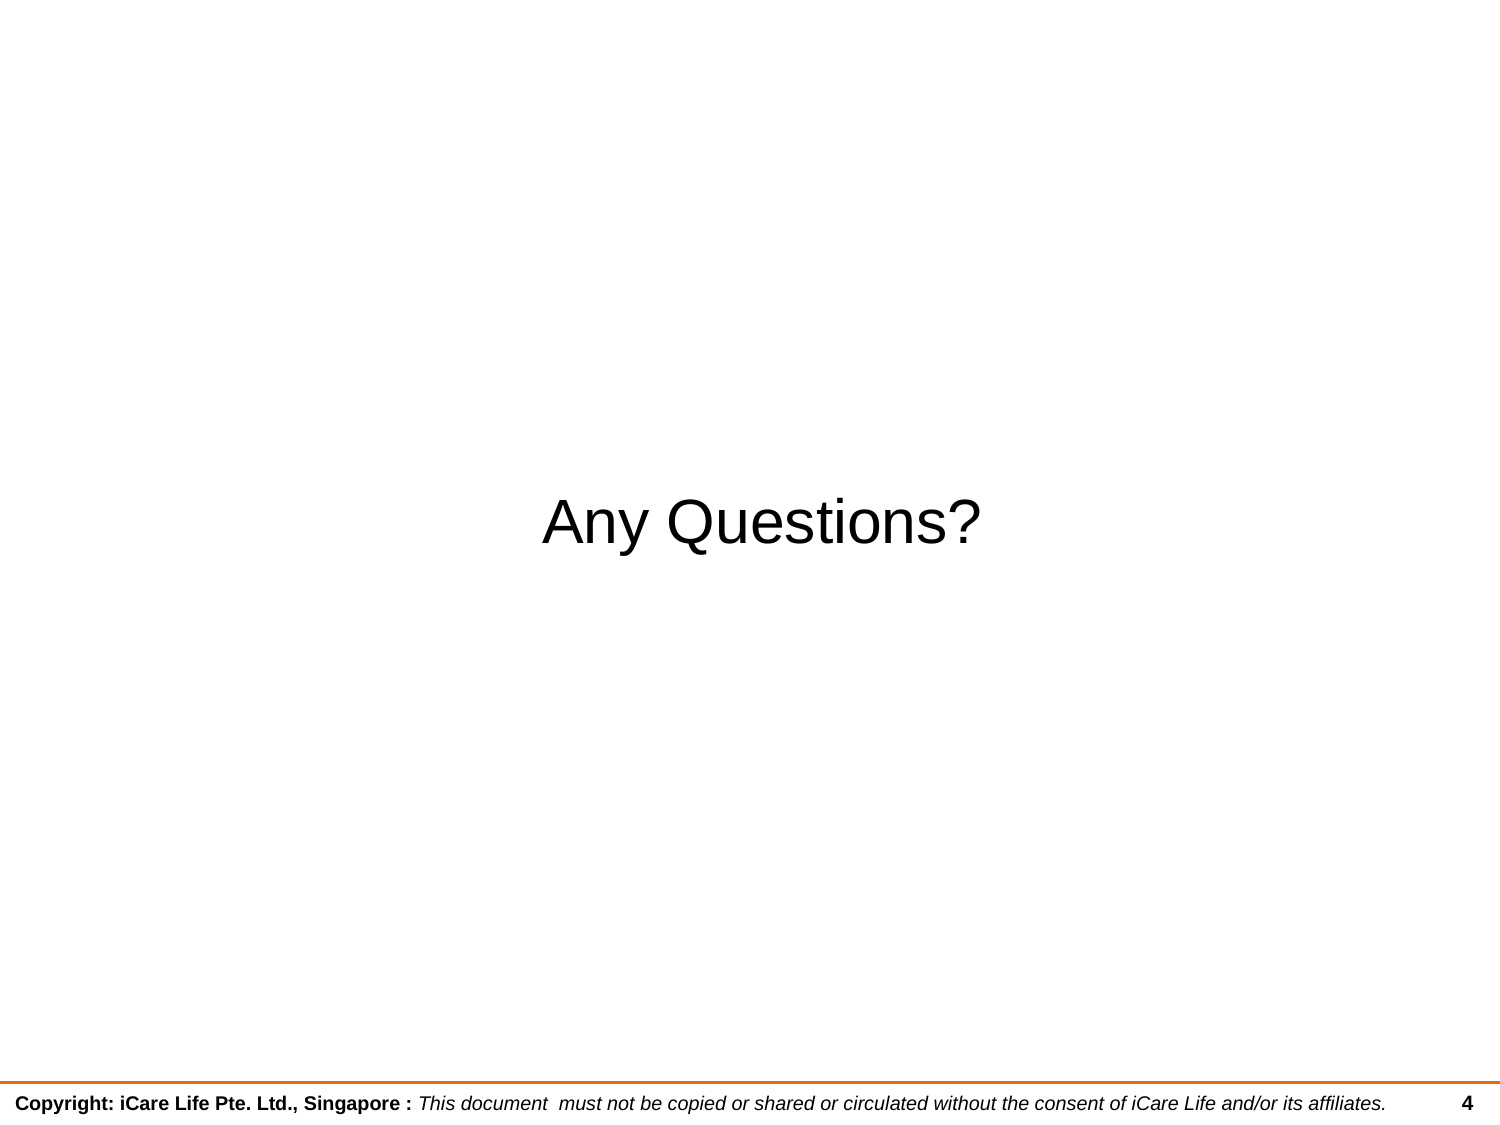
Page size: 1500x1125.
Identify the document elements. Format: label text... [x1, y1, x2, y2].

text_box Copyright: iCare Life Pte. Ltd., Singapore : This document must not be copied or shared or circulated without the consent of iCare Life and/or its affiliates. [0, 1091, 1500, 1122]
title Any Questions? [87, 425, 1438, 613]
